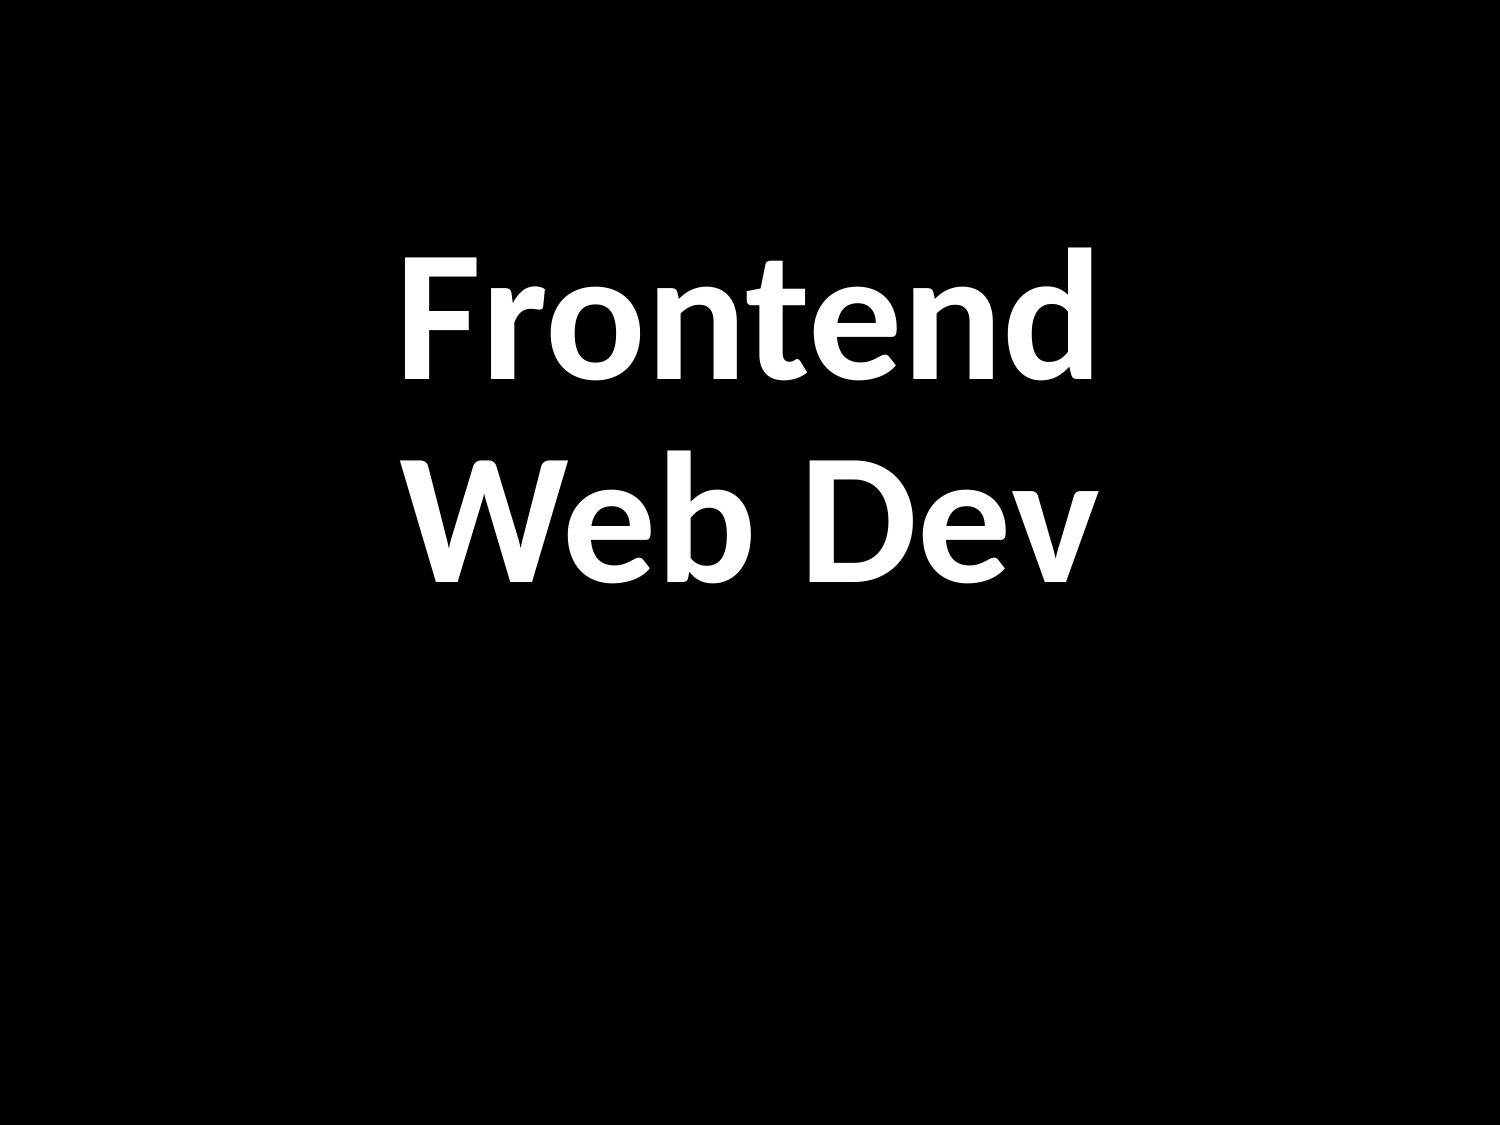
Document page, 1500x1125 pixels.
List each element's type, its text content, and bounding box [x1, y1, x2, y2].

title Frontend Web Dev [187, 219, 1313, 856]
